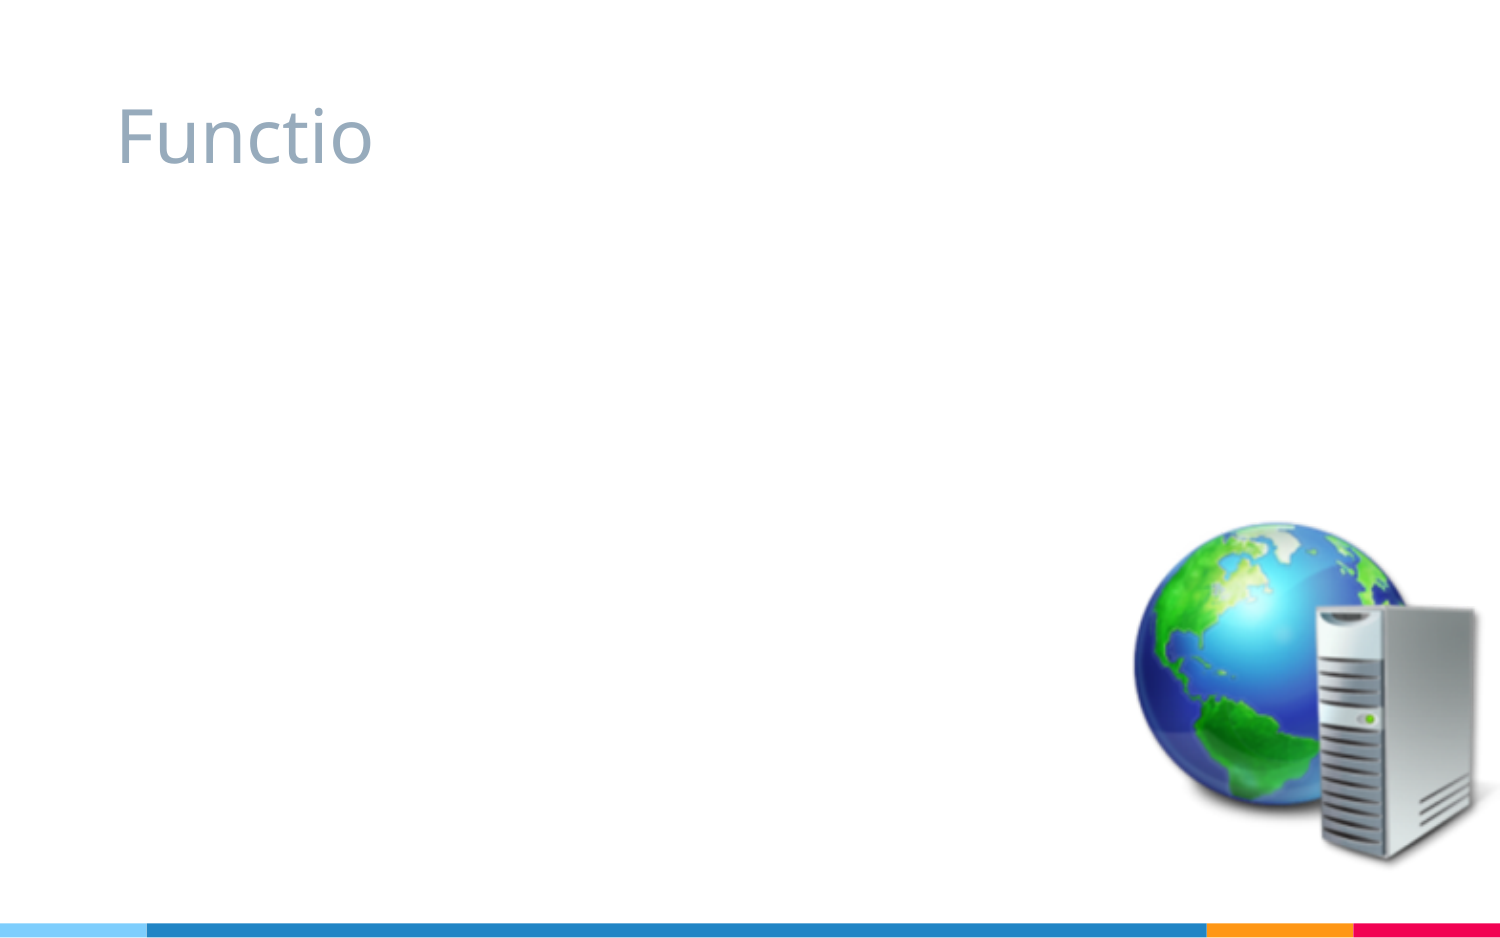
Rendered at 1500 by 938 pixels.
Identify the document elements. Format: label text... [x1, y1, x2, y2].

picture [1118, 503, 1500, 886]
title Functio [100, 104, 928, 194]
